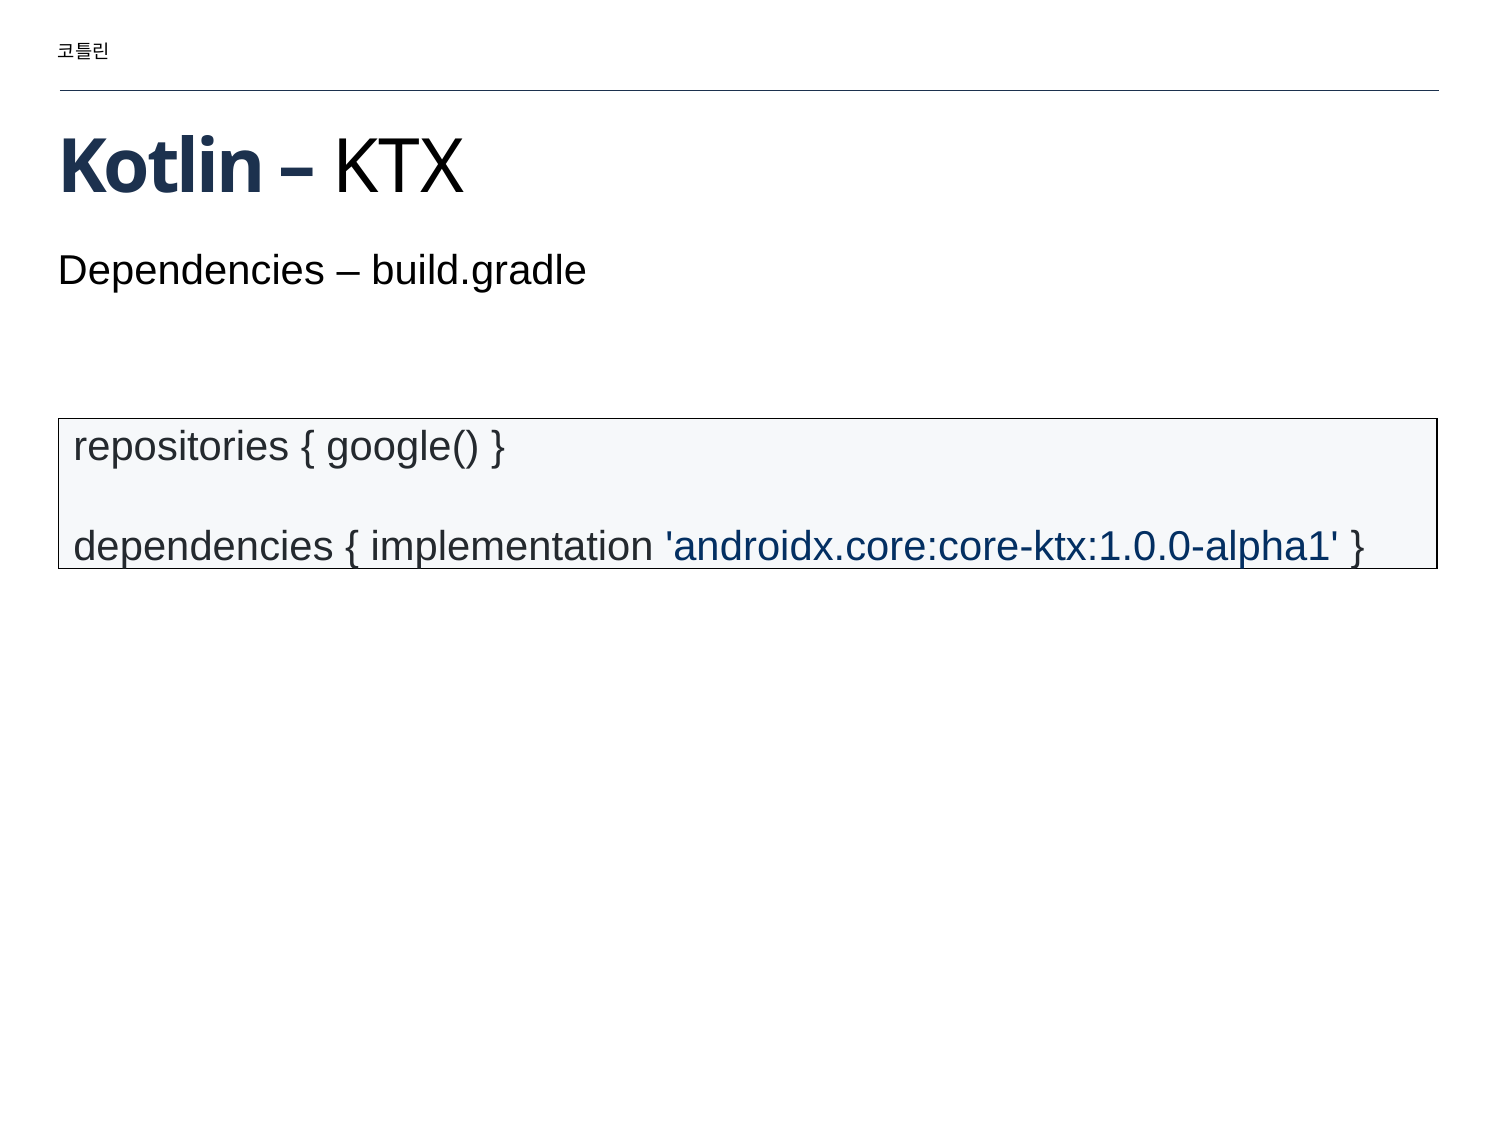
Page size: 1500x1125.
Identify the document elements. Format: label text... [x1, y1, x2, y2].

title Kotlin – KTX [42, 114, 1454, 211]
text_box 코틀린 [43, 32, 303, 70]
text_box repositories { google() } dependencies { implementation 'androidx.core:core-ktx:1.0.0-alpha1' } [58, 418, 1438, 569]
text_box Dependencies – build.gradle [42, 235, 1433, 1033]
